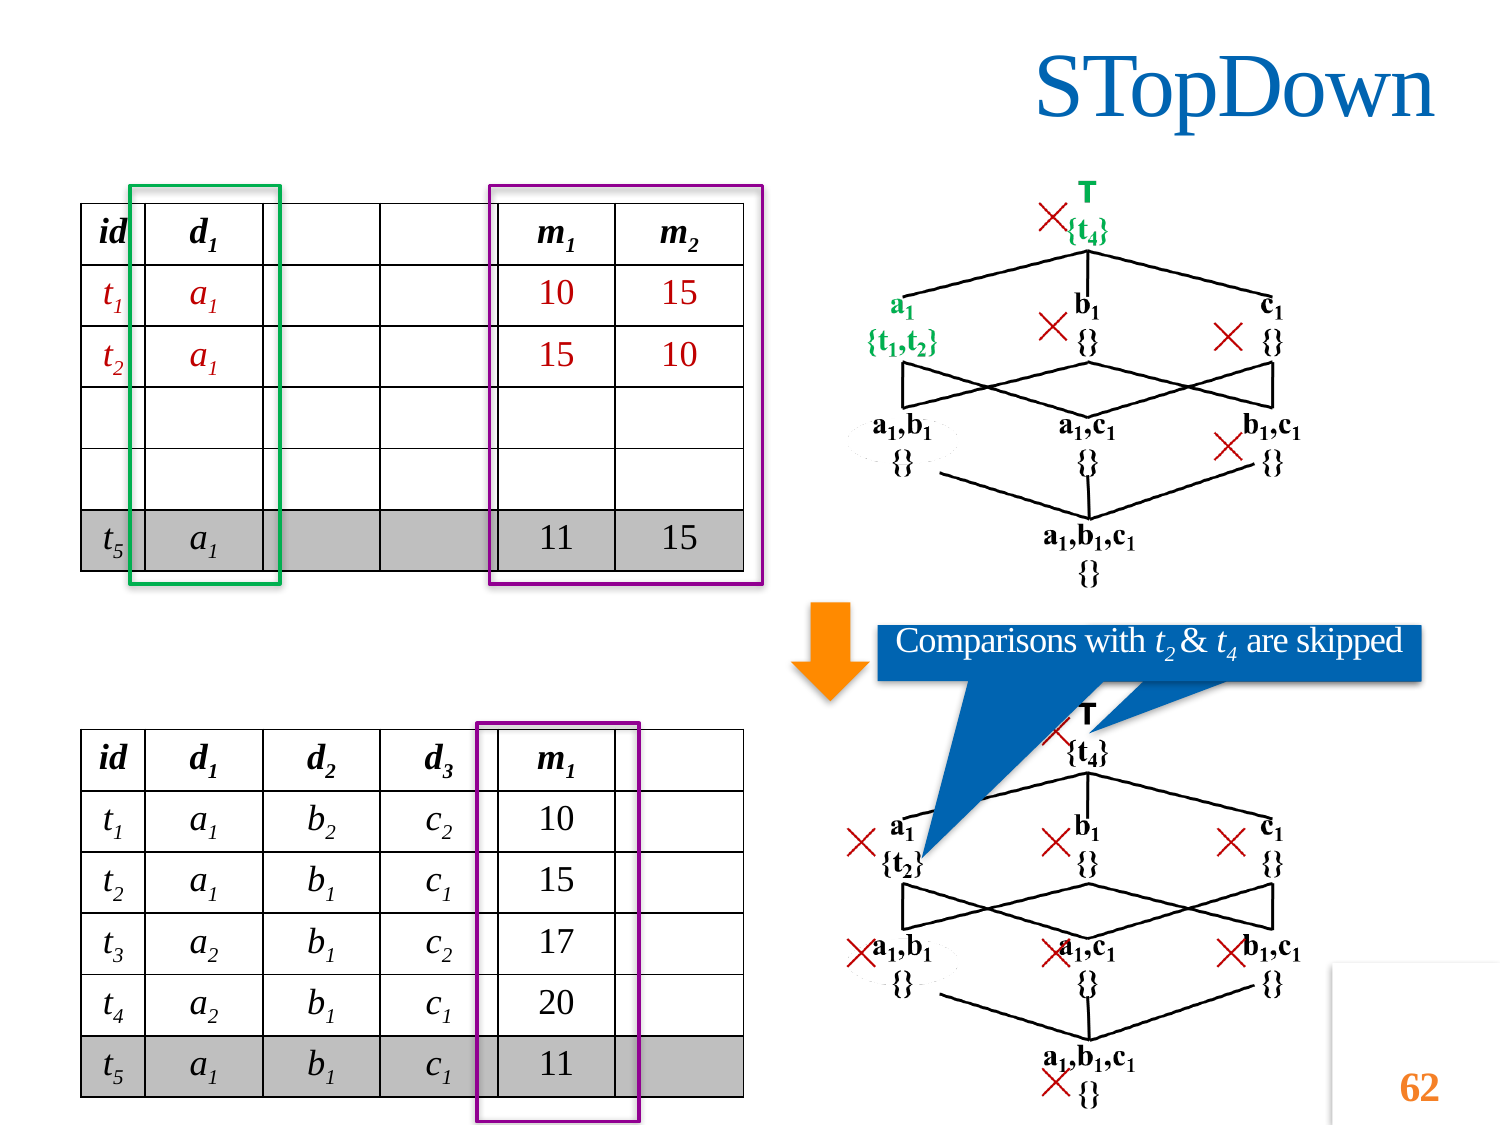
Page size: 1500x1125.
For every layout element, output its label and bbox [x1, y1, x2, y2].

table_cell [381, 853, 476, 912]
table_cell [640, 792, 743, 851]
picture [846, 685, 1329, 1125]
table_header [82, 204, 129, 264]
table_cell [381, 266, 489, 325]
table_cell [264, 914, 379, 974]
table_cell [381, 449, 489, 509]
table_cell [381, 511, 489, 570]
table_cell [82, 792, 144, 851]
text_box [129, 185, 281, 585]
table_cell [82, 1037, 144, 1096]
table_cell [264, 792, 379, 851]
table_cell [146, 914, 262, 974]
table_cell [264, 853, 379, 912]
table_cell [264, 975, 379, 1035]
table_cell [281, 388, 379, 448]
table_cell [82, 914, 144, 974]
table_cell [640, 853, 743, 912]
table_header [146, 730, 262, 790]
table_cell [82, 449, 129, 509]
table_cell [381, 975, 476, 1035]
picture [846, 163, 1329, 607]
text_box [476, 723, 640, 1122]
table_cell [640, 975, 743, 1035]
text_box [489, 185, 763, 585]
table_header [381, 730, 476, 790]
table_cell [281, 327, 379, 386]
table_cell [146, 975, 262, 1035]
table_cell [82, 511, 129, 570]
table_cell [82, 327, 129, 386]
text_box [789, 601, 871, 702]
table_cell [381, 327, 489, 386]
table_cell [281, 511, 379, 570]
table_header [381, 204, 489, 264]
table_cell [82, 853, 144, 912]
table_cell [381, 792, 476, 851]
table_cell [381, 388, 489, 448]
table_cell [381, 1037, 476, 1096]
table_header [264, 730, 379, 790]
table_header [640, 730, 743, 790]
table_cell [146, 792, 262, 851]
table_cell [146, 1037, 262, 1096]
table_cell [82, 388, 129, 448]
table_cell [281, 266, 379, 325]
table_cell [264, 1037, 379, 1096]
text_box [876, 624, 1423, 685]
title [63, 37, 1436, 138]
table_cell [82, 266, 129, 325]
table_cell [381, 914, 476, 974]
table_cell [640, 1037, 743, 1096]
table_header [281, 204, 379, 264]
table_cell [640, 914, 743, 974]
table_cell [146, 853, 262, 912]
table_cell [281, 449, 379, 509]
table_header [82, 730, 144, 790]
table_cell [82, 975, 144, 1035]
